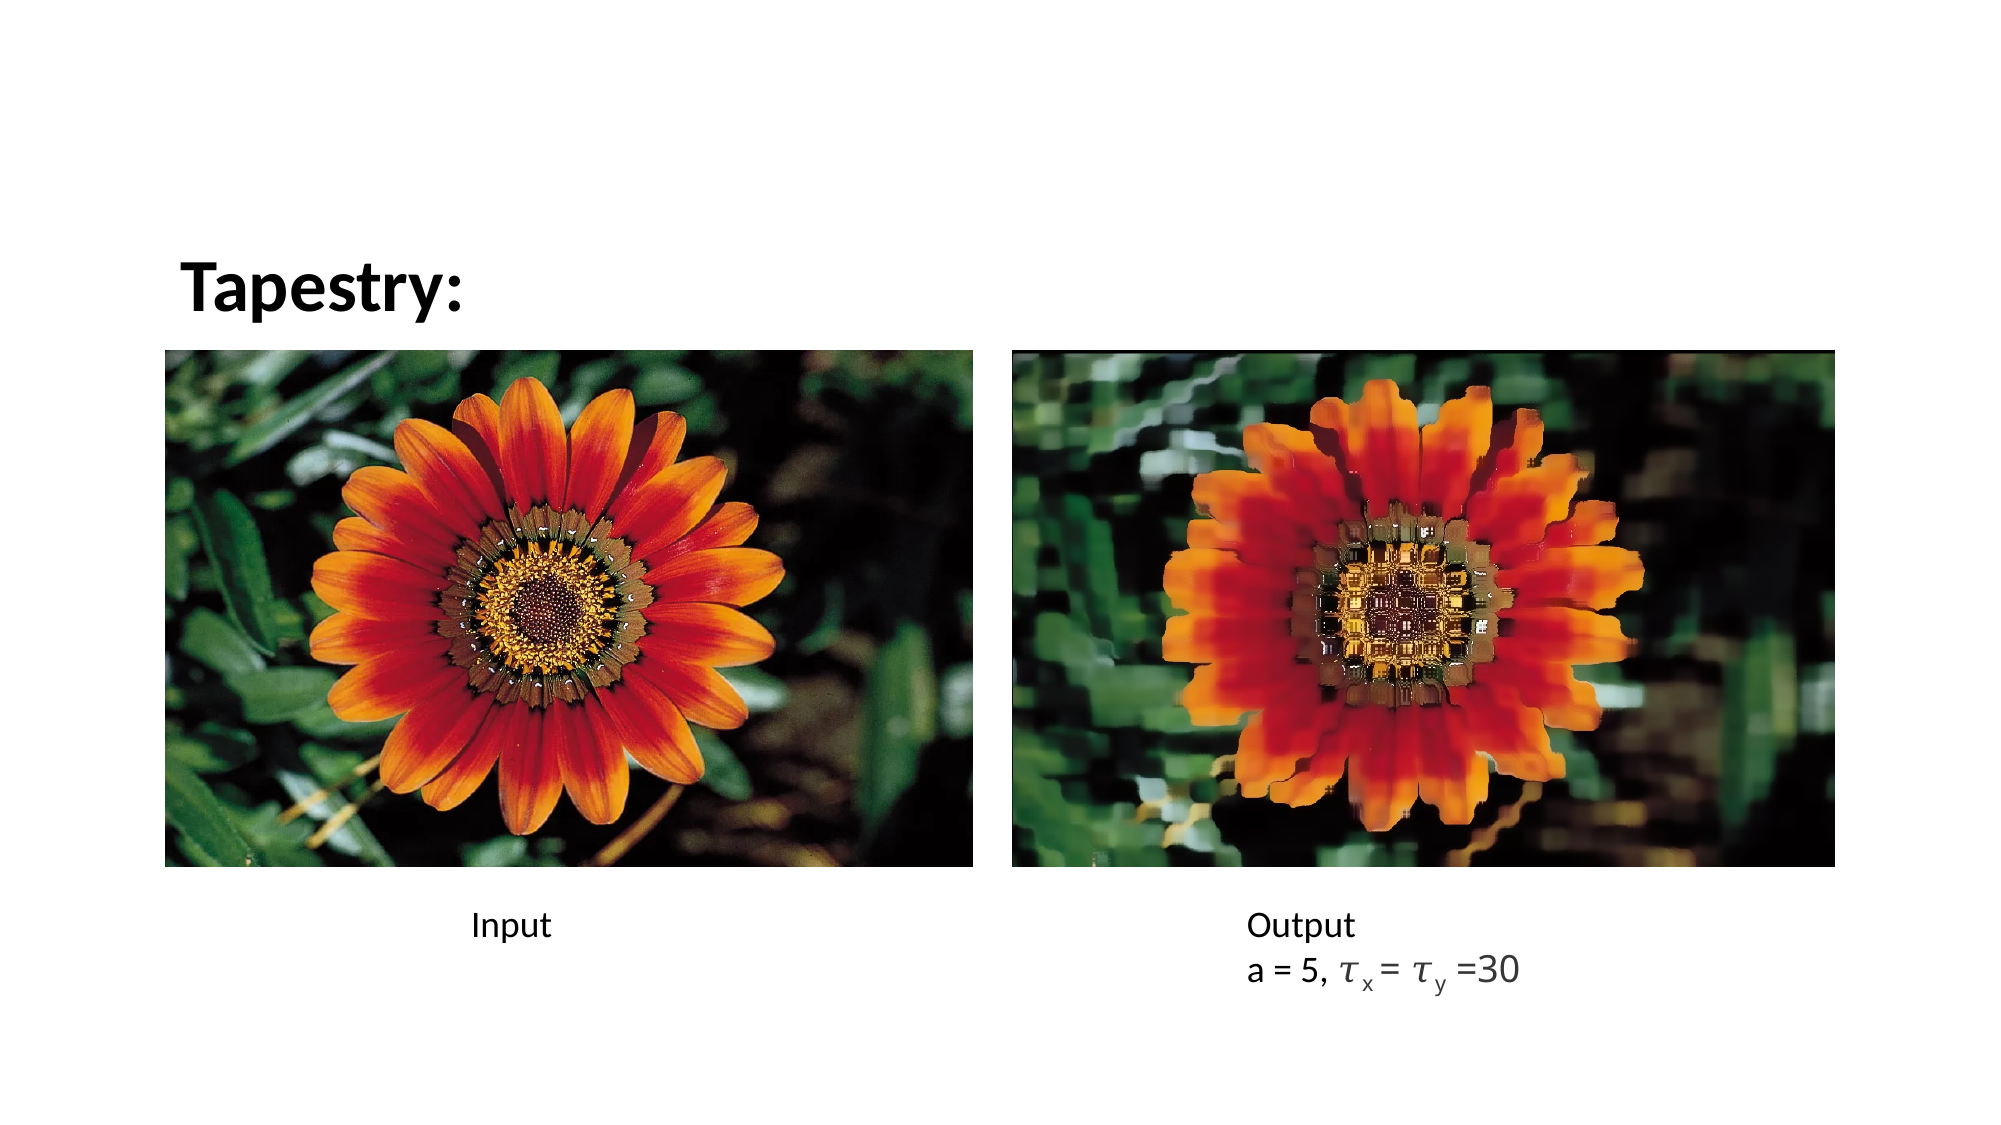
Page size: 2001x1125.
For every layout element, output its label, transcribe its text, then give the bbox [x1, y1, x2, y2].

text_box Input [456, 892, 569, 953]
picture [165, 350, 973, 867]
text_box Output a = 5, 𝜏x = 𝜏y =30 [1231, 892, 1799, 999]
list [1011, 350, 1835, 867]
title Tapestry: [165, 178, 1891, 396]
